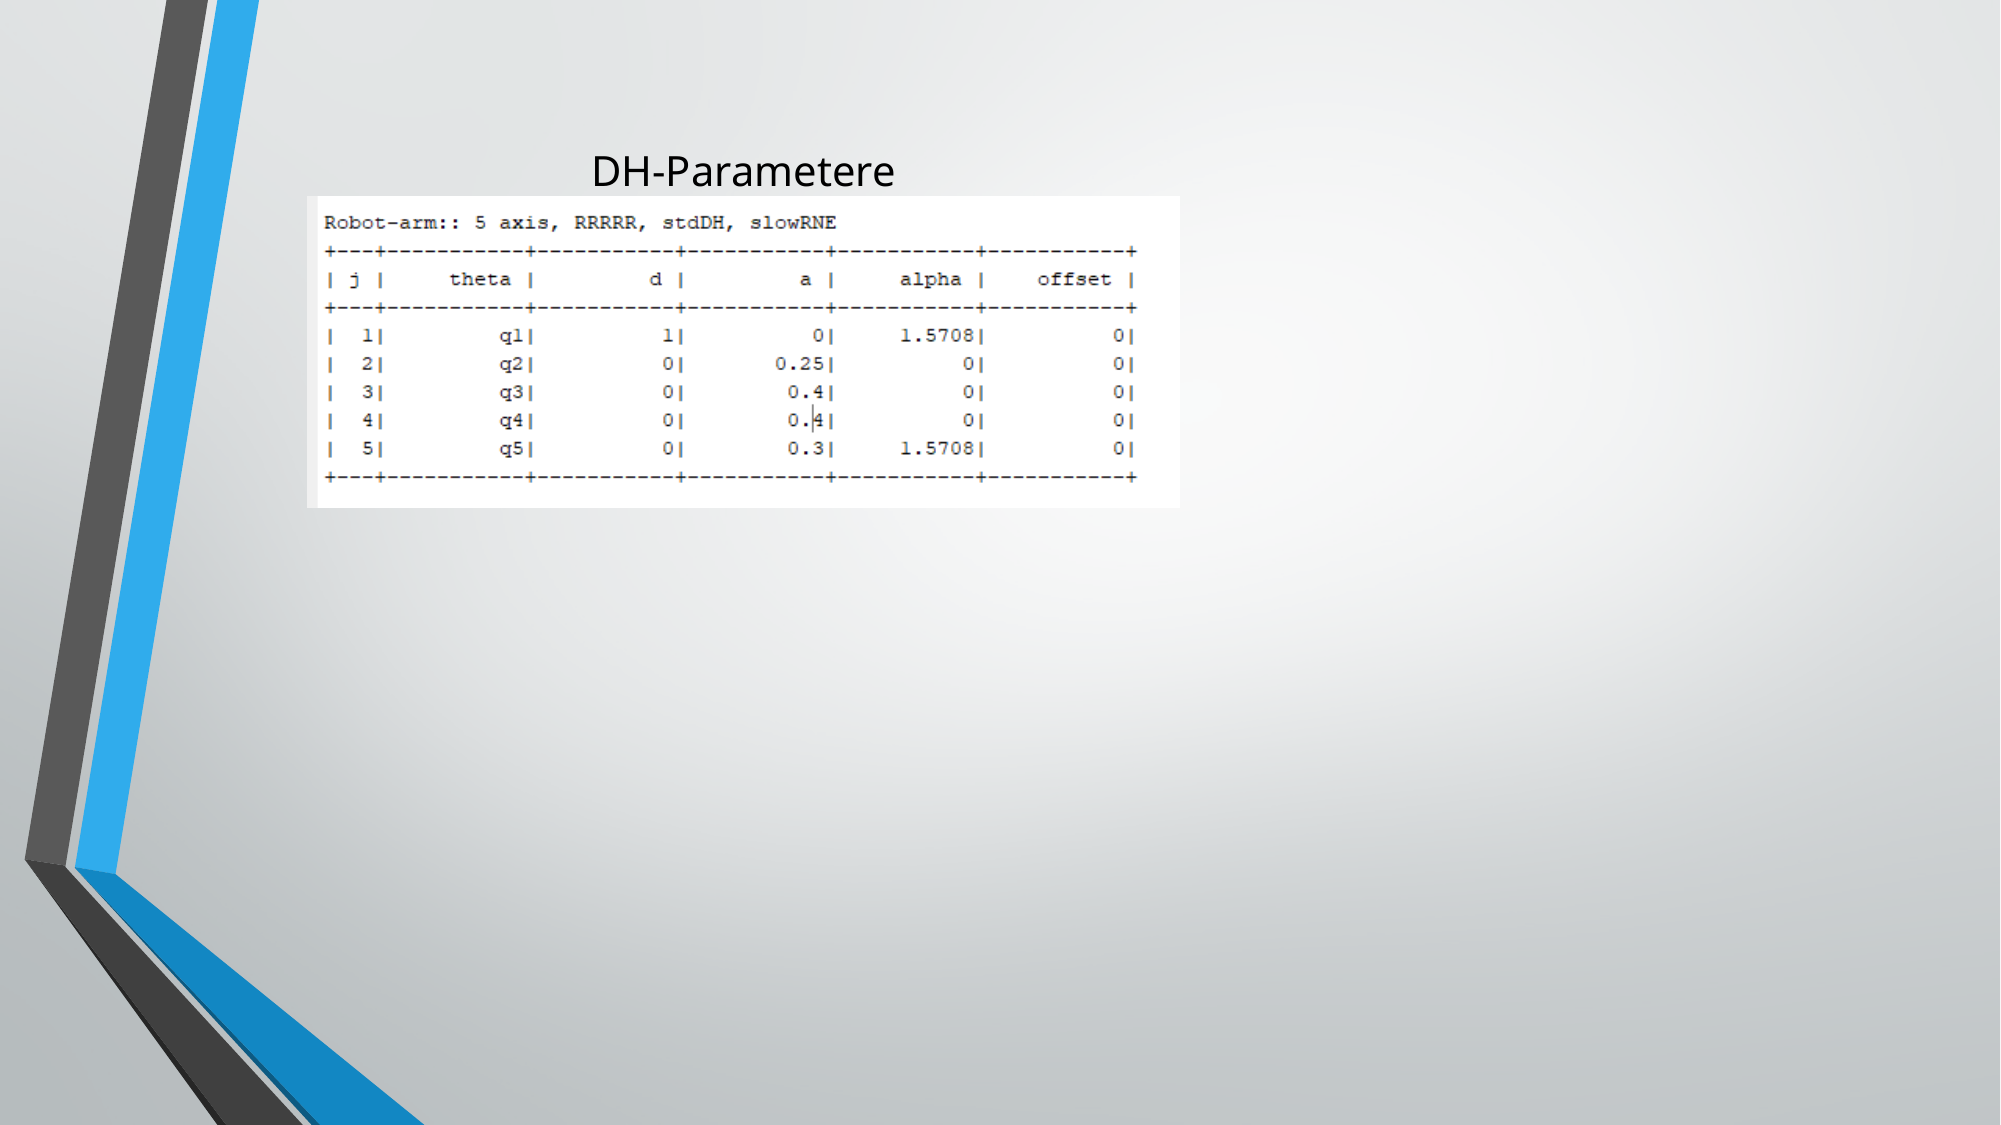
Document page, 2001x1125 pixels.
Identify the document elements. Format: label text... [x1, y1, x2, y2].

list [307, 196, 1180, 508]
title DH-Parametere [271, 87, 1216, 253]
